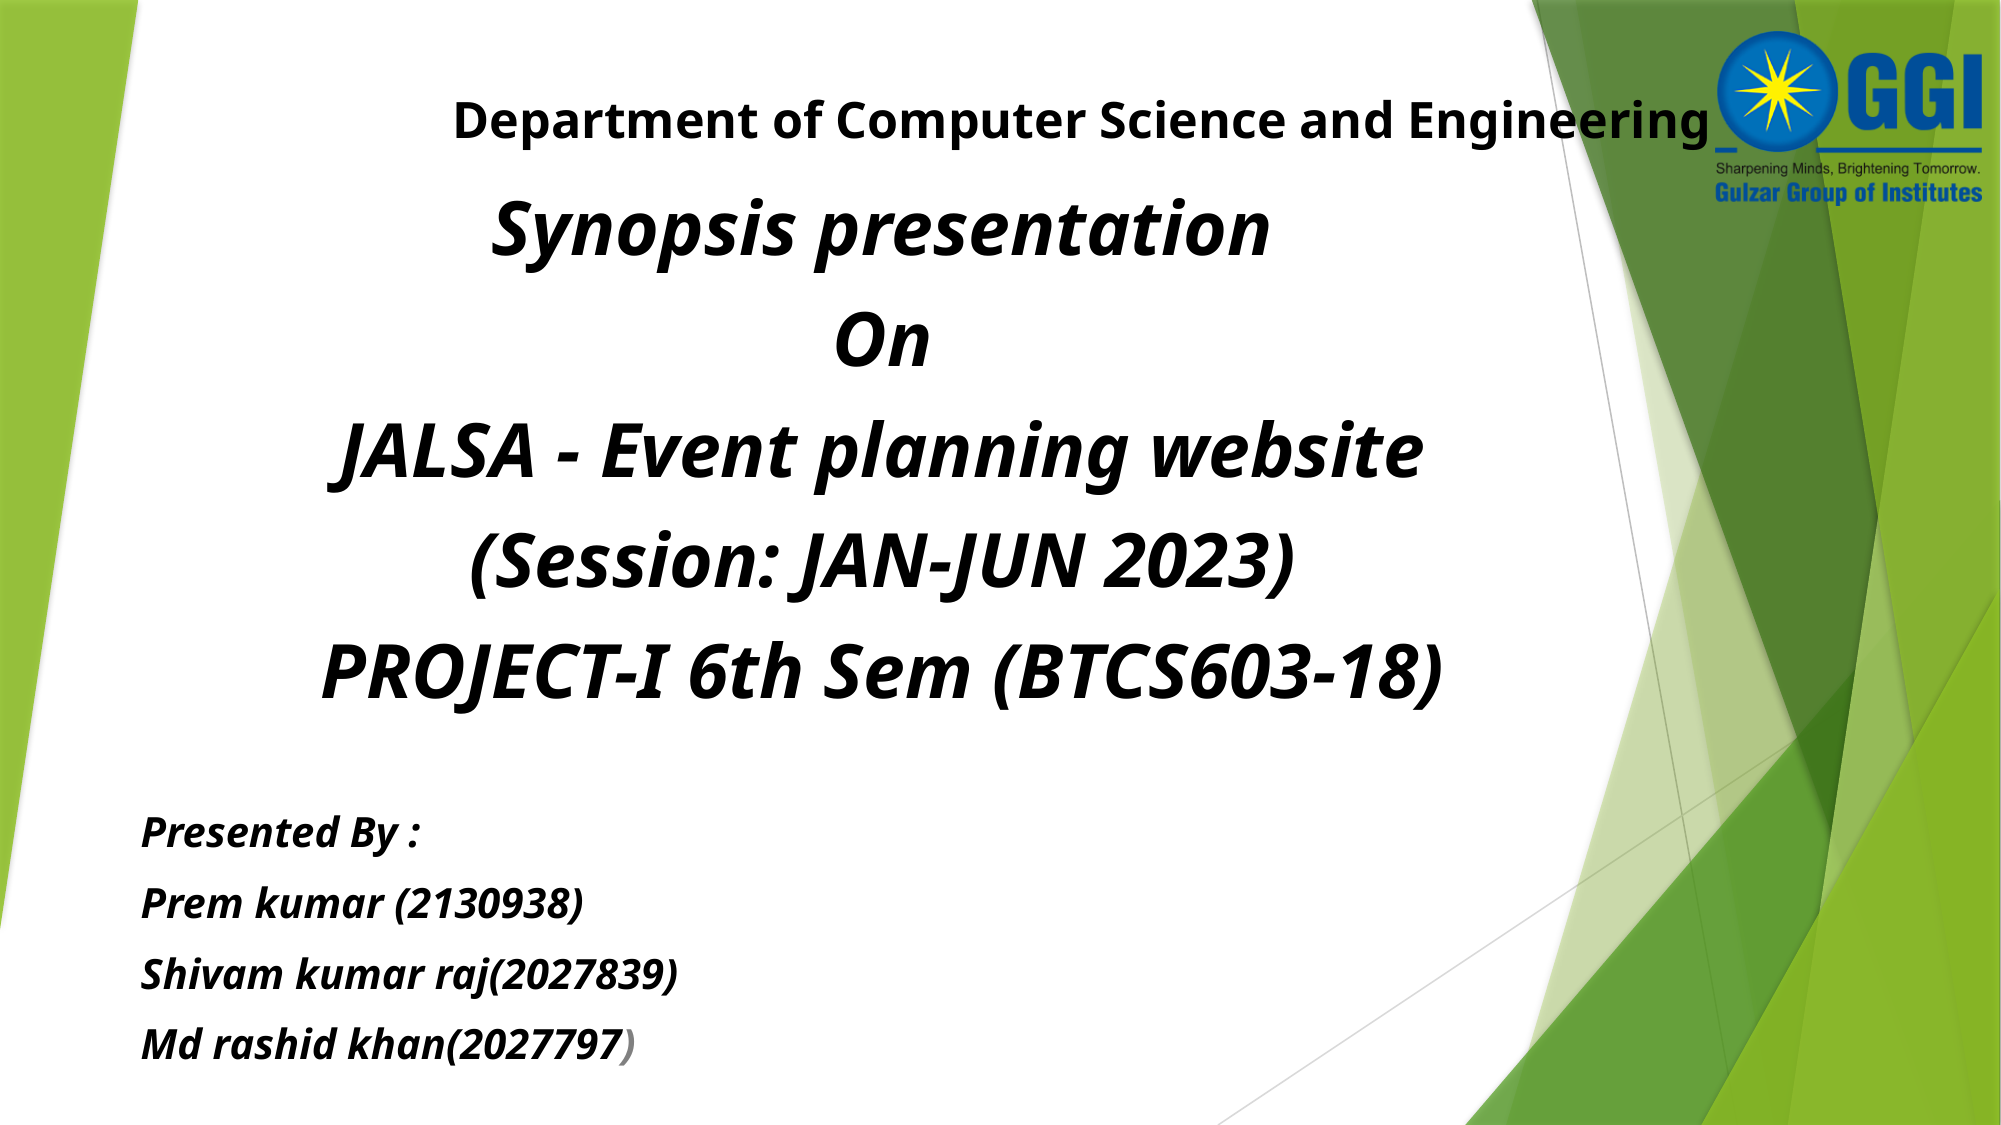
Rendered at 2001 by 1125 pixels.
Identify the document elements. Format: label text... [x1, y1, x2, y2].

picture [1712, 31, 1982, 207]
subtitle Synopsis presentation On JALSA - Event planning website (Session: JAN-JUN 2023) PROJECT-I 6th Sem (BTCS603-18) Presented By : Prem kumar (2130938) Shivam kumar raj(2027839) Md rashid khan(2027797) [125, 172, 1640, 1125]
title Department of Computer Science and Engineering [18, 12, 1728, 223]
